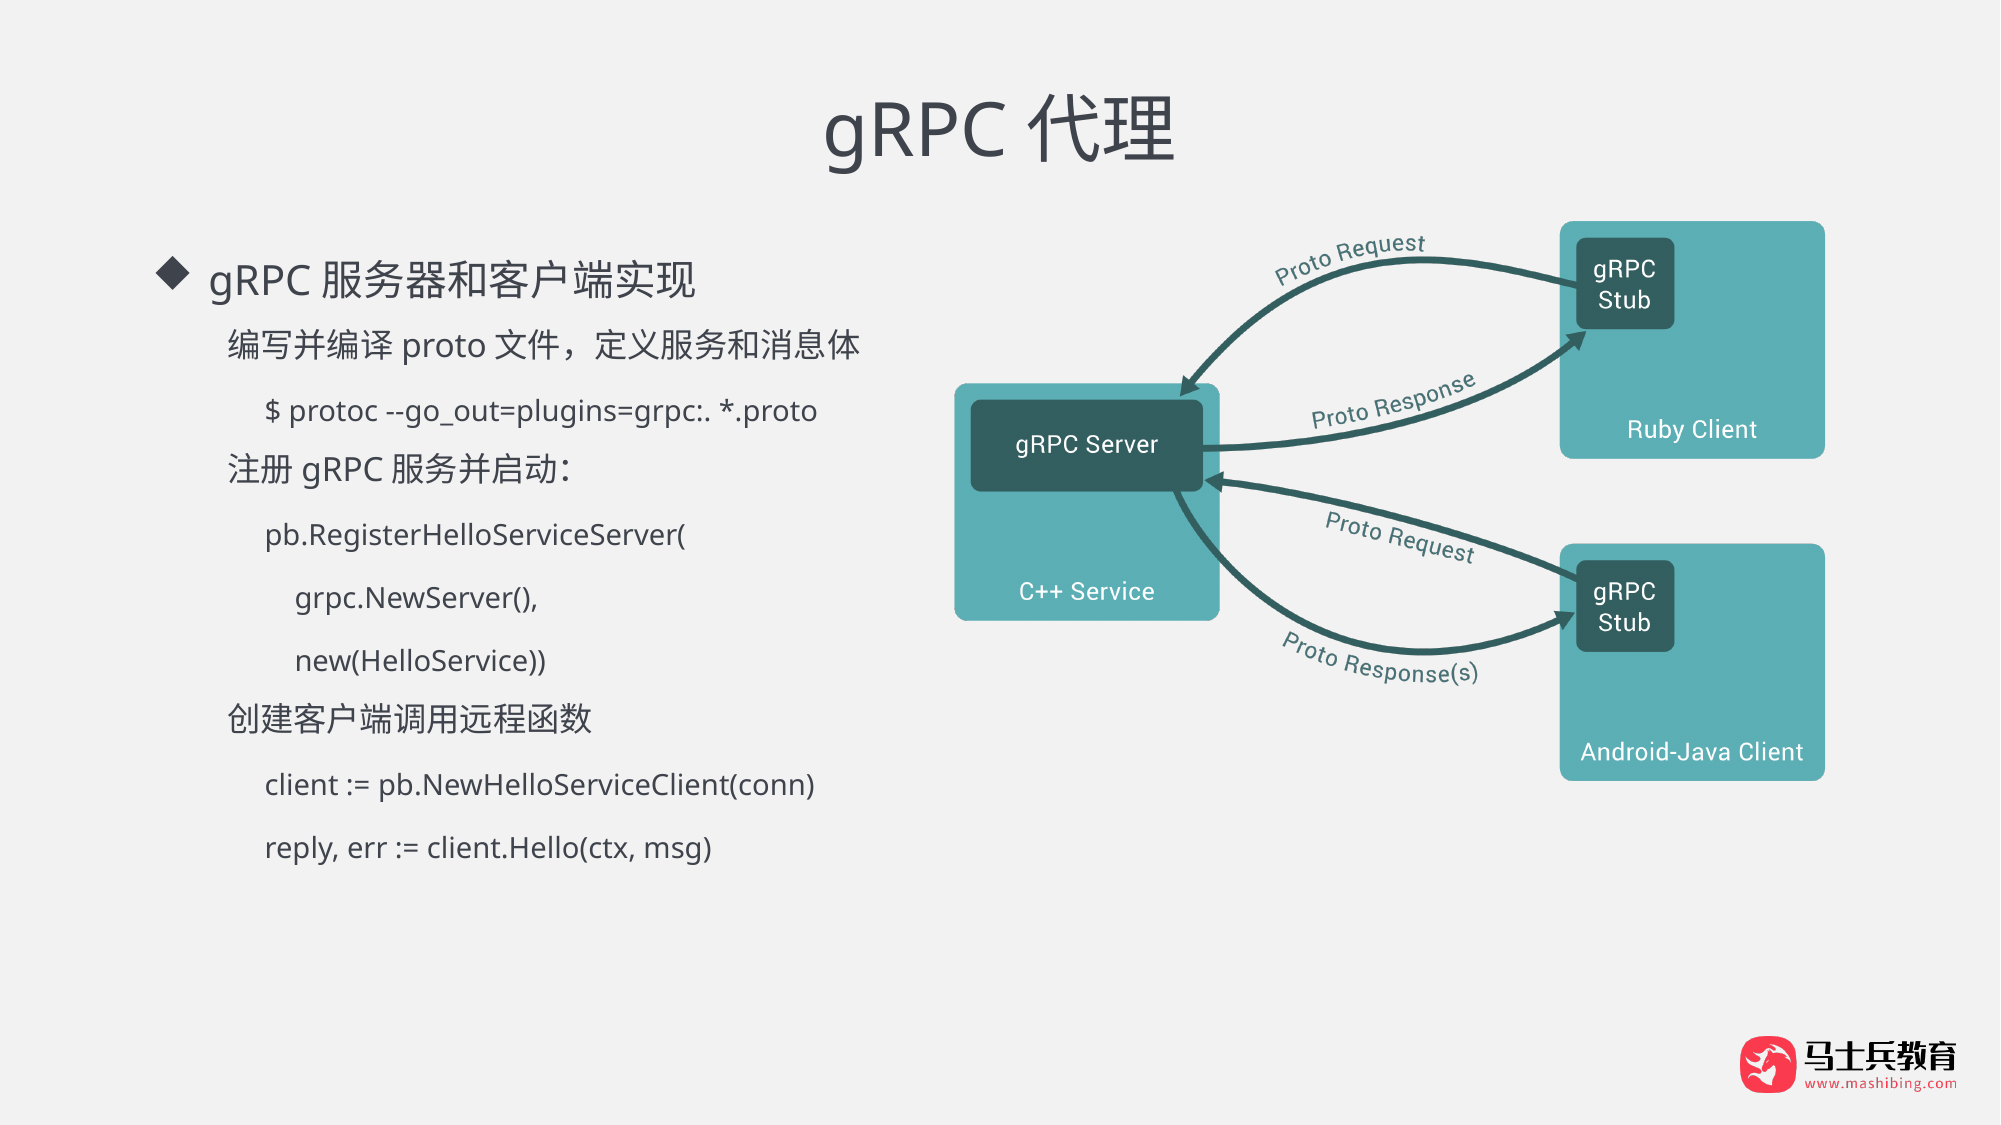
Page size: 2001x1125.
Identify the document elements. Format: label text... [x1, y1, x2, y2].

list gRPC服务器和客户端实现 编写并编译proto文件，定义服务和消息体 $ protoc --go_out=plugins=grpc:. *.proto 注册gRPC服务并启动： pb.RegisterHelloServiceServer( grpc.NewServer(), new(HelloService)) 创建客户端调用远程函数 client := pb.NewHelloServiceClient(conn) reply, err := client.Hello(ctx, msg) [137, 221, 1862, 1065]
picture [917, 221, 1862, 781]
picture [1740, 1036, 1956, 1093]
title gRPC代理 [137, 43, 1862, 221]
